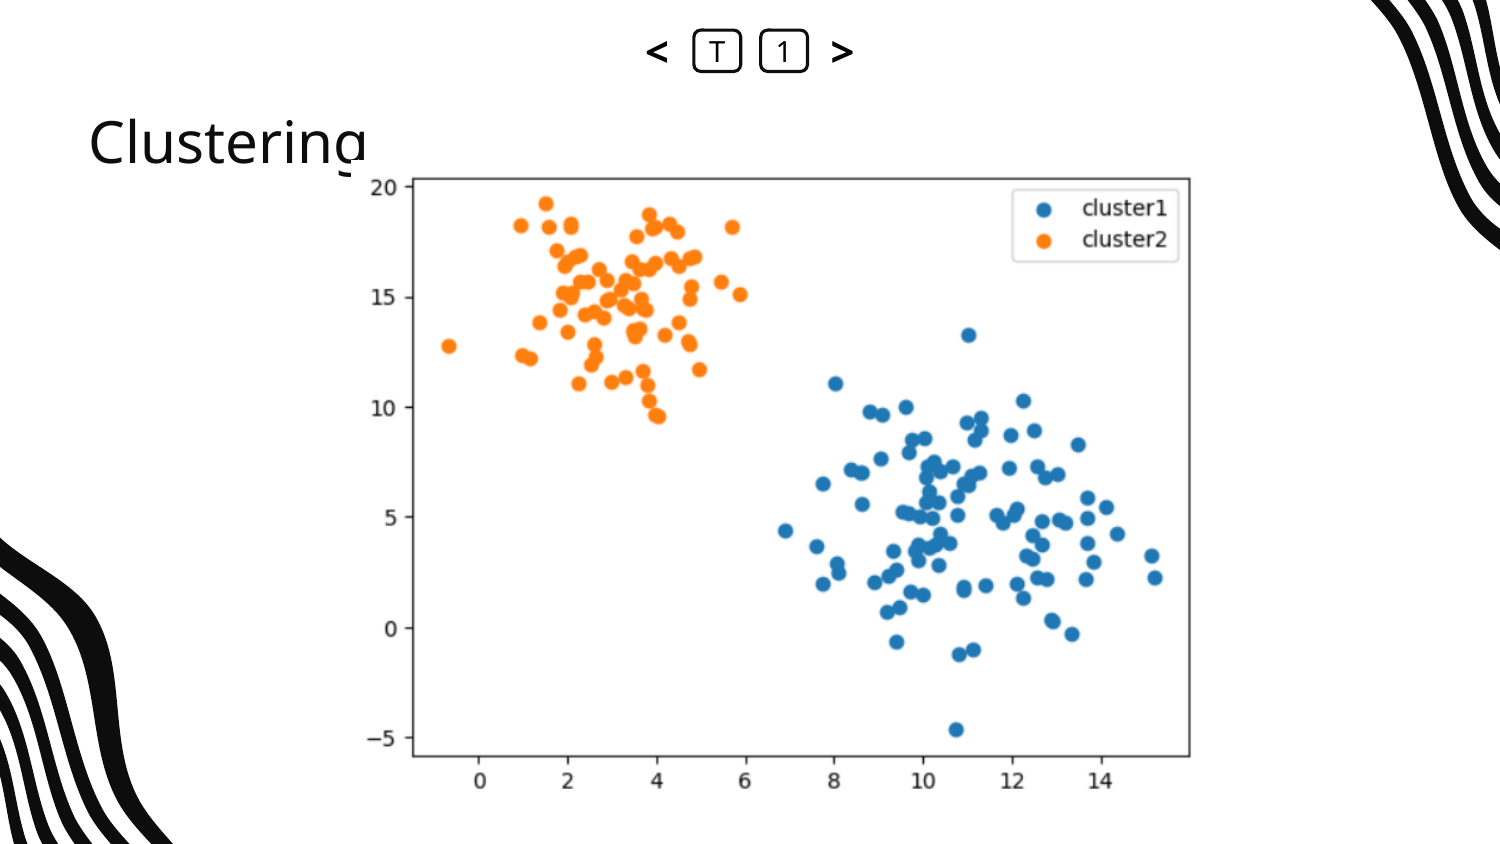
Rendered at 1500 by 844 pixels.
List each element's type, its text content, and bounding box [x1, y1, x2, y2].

text_box 1 [760, 30, 808, 72]
text_box T [693, 30, 741, 72]
text_box < [633, 30, 681, 72]
title Clustering [73, 99, 1288, 194]
picture [351, 160, 1217, 814]
text_box > [819, 30, 867, 72]
